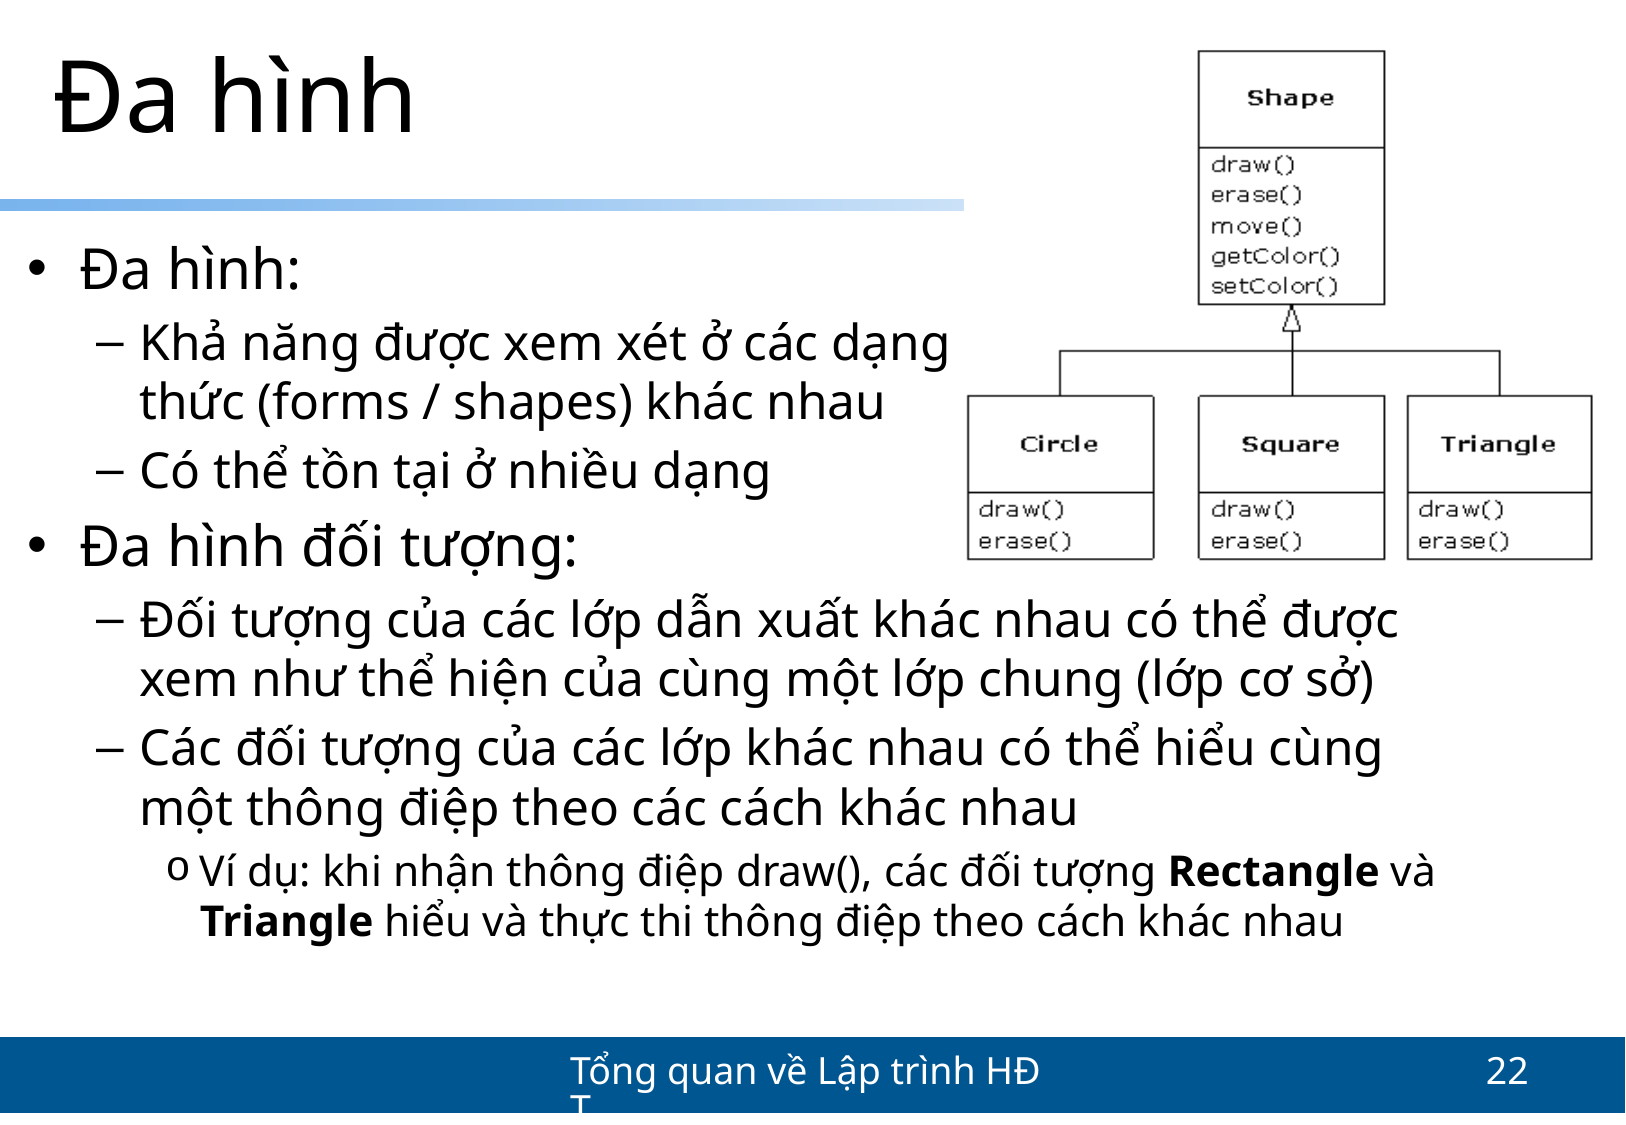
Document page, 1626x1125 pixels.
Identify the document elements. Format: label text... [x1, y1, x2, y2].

title Đa hình [37, 0, 962, 186]
picture [0, 0, 1625, 562]
list Đa hình: Khả năng được xem xét ở các dạng thức (forms / shapes) khác nhau Có thể tồn tại ở nhiều dạng Đa hình đối tượng: Đối tượng của các lớp dẫn xuất khác nhau có thể được xem như thể hiện của cùng một lớp chung (lớp cơ sở) Các đối tượng của các lớp khác nhau có thể hiểu cùng một thông điệp theo các cách khác nhau Ví dụ: khi nhận thông điệp draw(), các đối tượng Rectangle và Triangle hiểu và thực thi thông điệp theo cách khác nhau [12, 224, 1475, 968]
slide_number 22 [1164, 1042, 1544, 1103]
picture [0, 1037, 1625, 1113]
footer Tổng quan về Lập trình HĐT [555, 1042, 1070, 1103]
